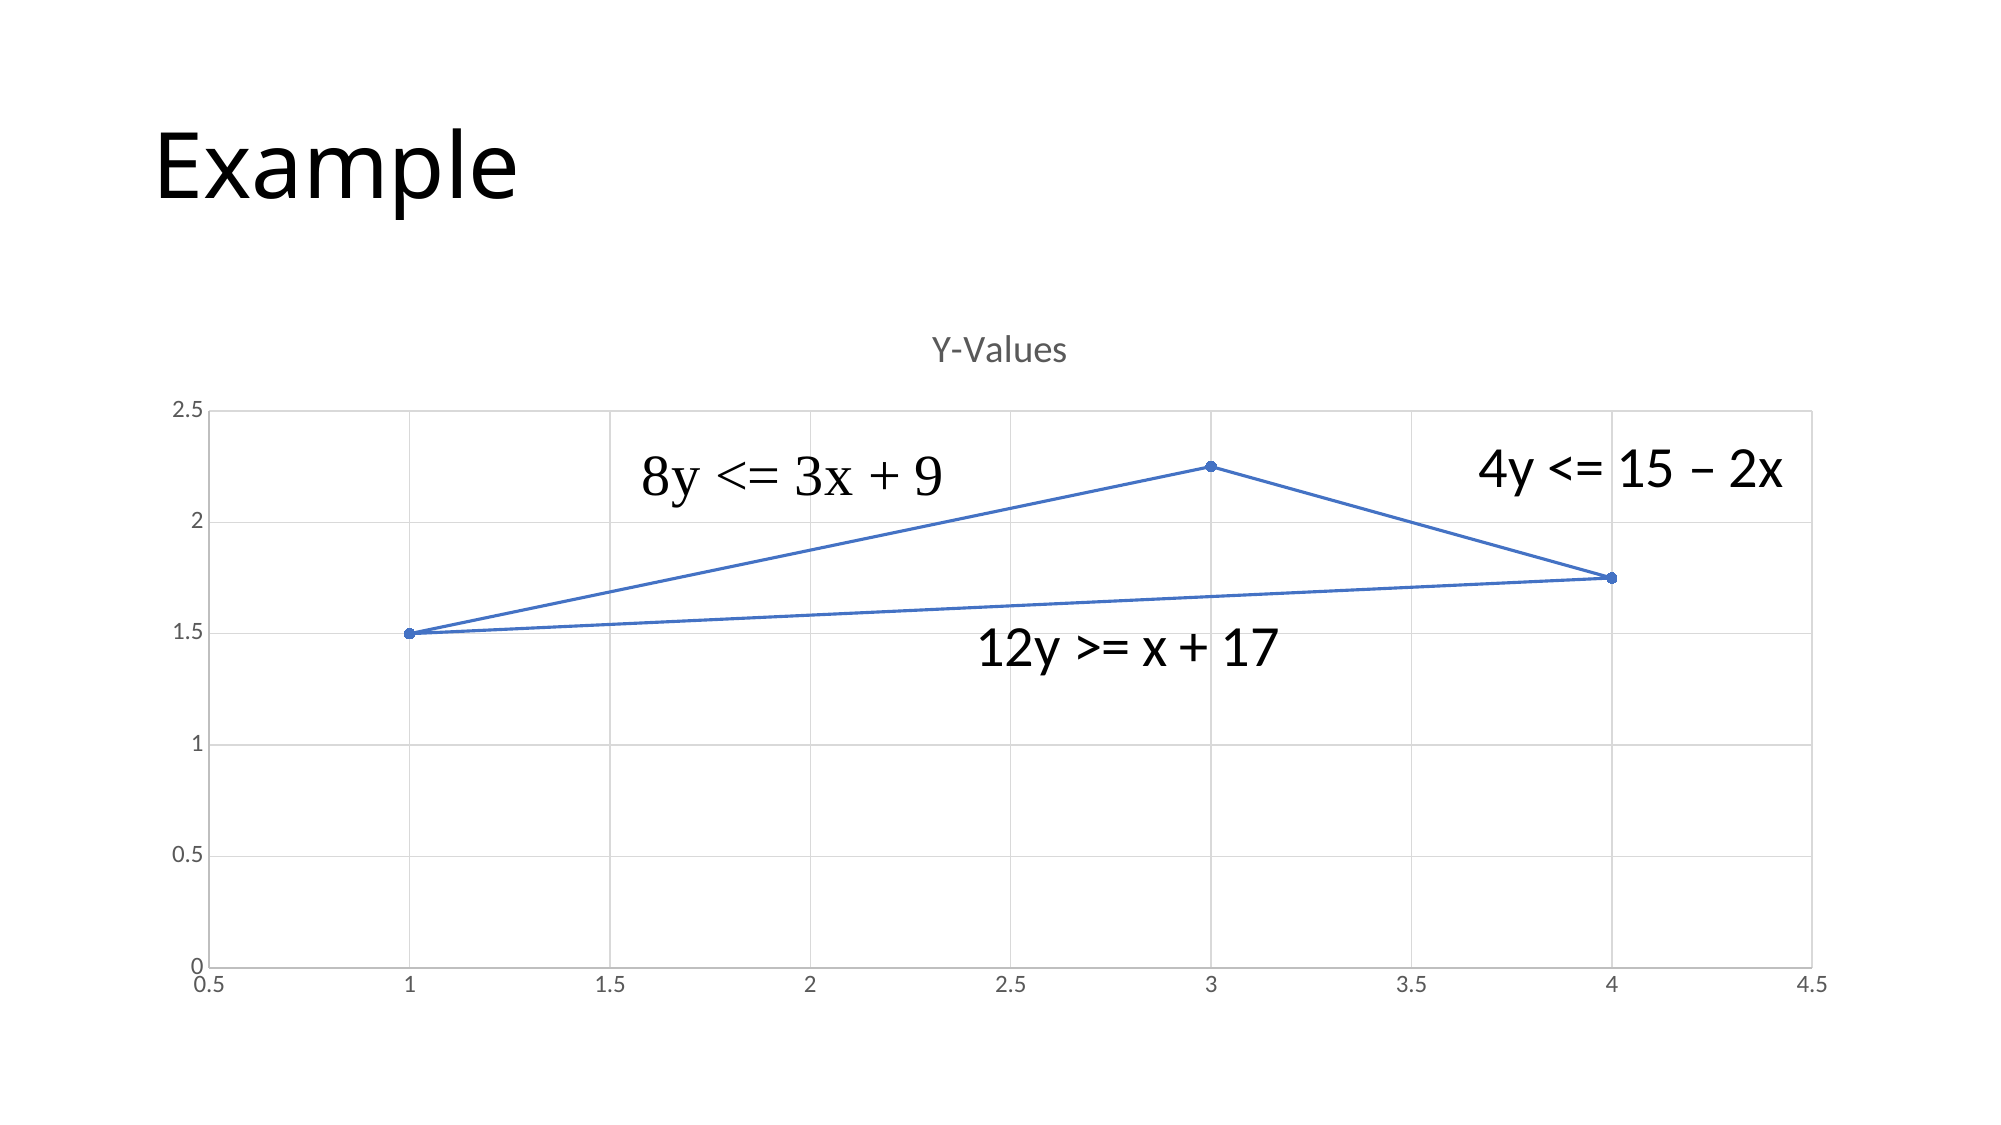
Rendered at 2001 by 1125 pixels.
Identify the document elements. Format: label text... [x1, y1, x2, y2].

title Example [137, 59, 1863, 278]
chart [137, 299, 1863, 1014]
